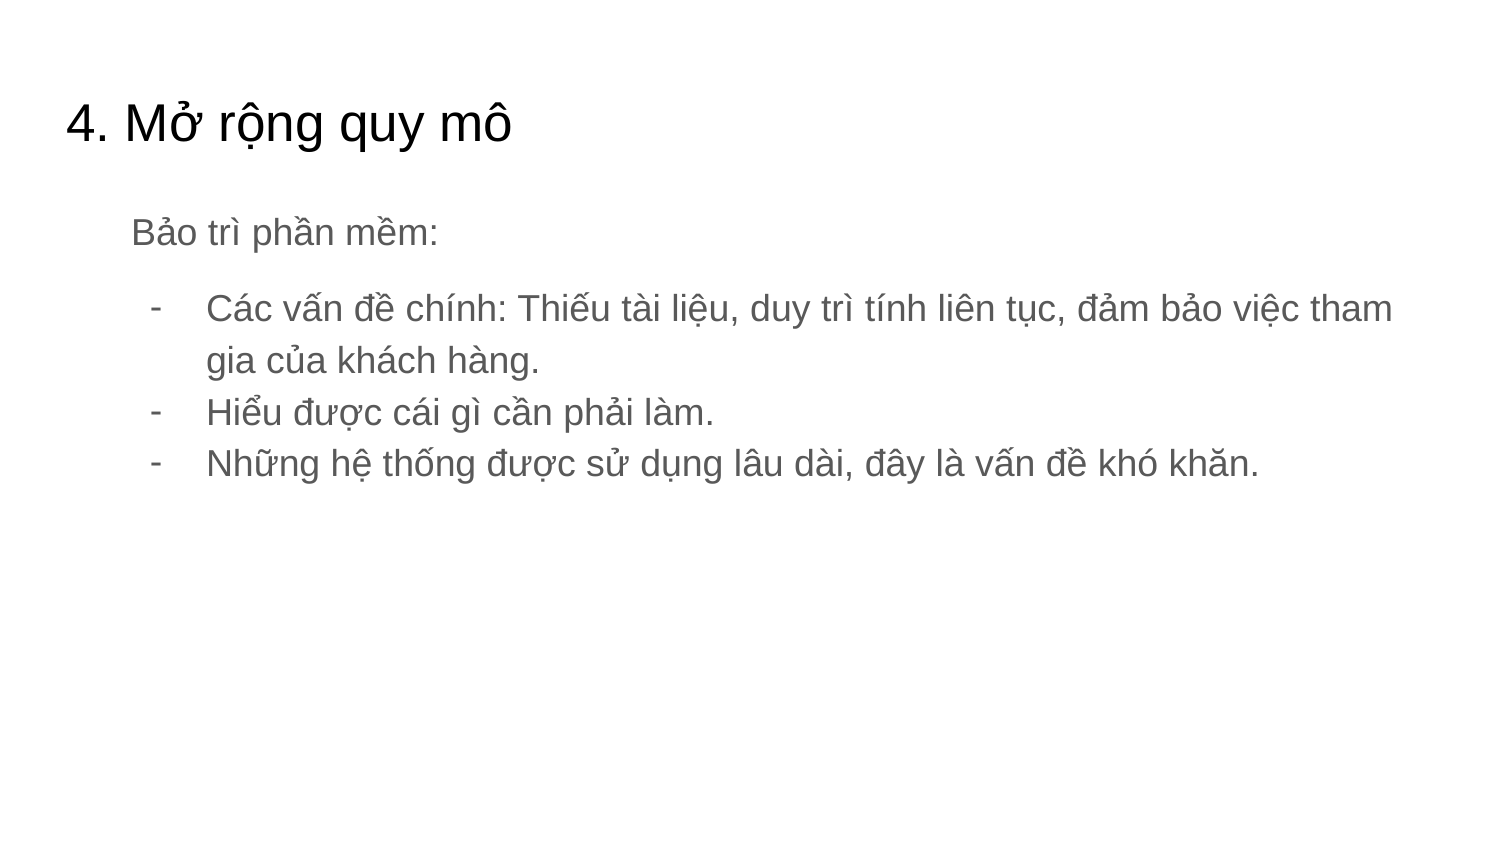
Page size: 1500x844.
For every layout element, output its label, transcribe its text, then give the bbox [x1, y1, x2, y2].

title 4. Mở rộng quy mô [51, 72, 1449, 167]
list Bảo trì phần mềm: Các vấn đề chính: Thiếu tài liệu, duy trì tính liên tục, đảm bảo việc tham gia của khách hàng. Hiểu được cái gì cần phải làm. Những hệ thống được sử dụng lâu dài, đây là vấn đề khó khăn. [116, 185, 1441, 747]
